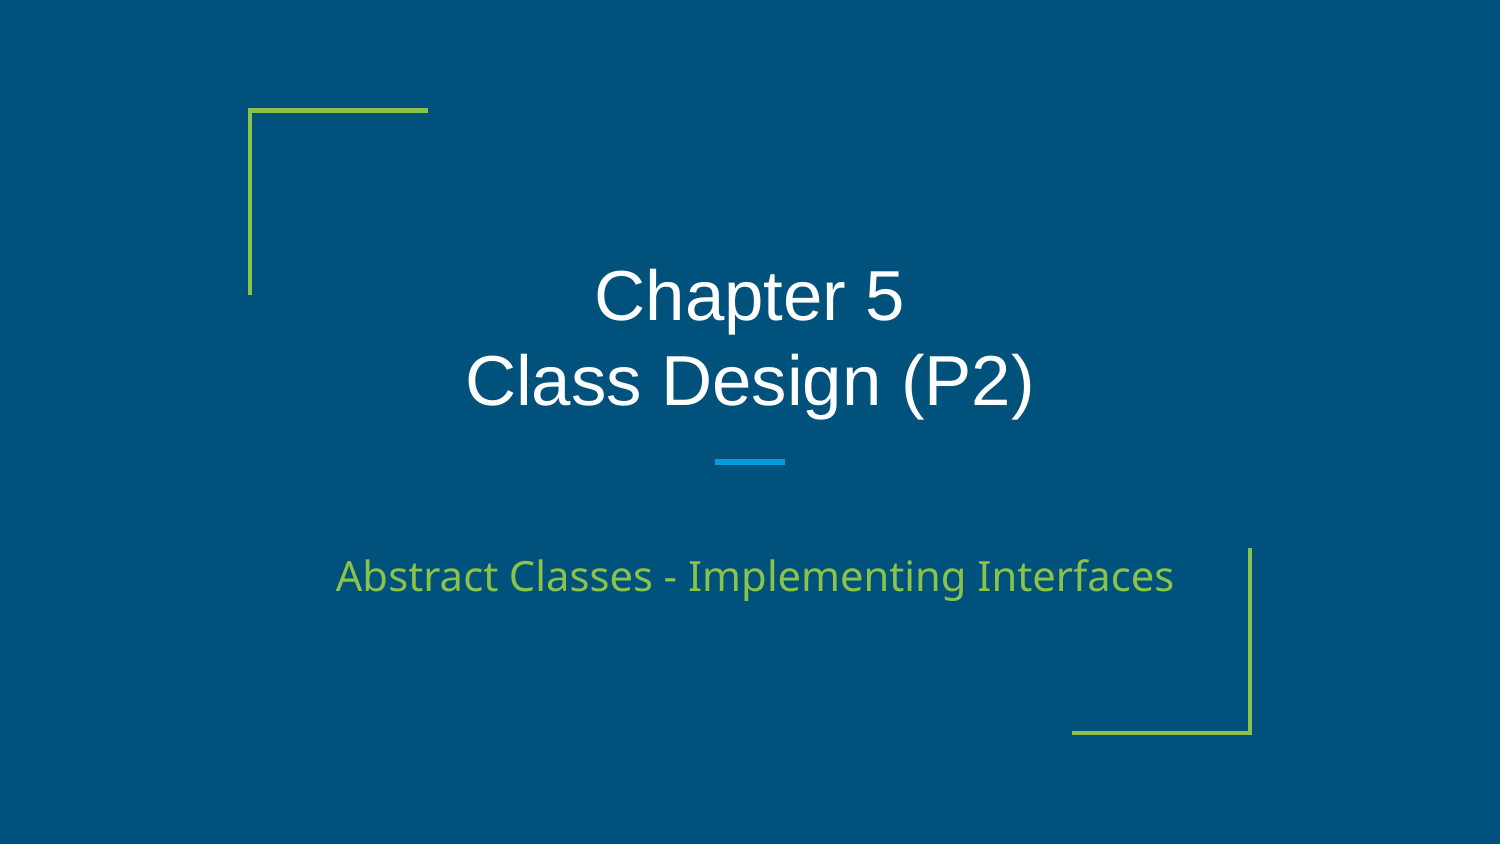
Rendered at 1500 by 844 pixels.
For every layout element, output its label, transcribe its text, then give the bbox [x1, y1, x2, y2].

subtitle Abstract Classes - Implementing Interfaces [275, 500, 1225, 650]
title Chapter 5 Class Design (P2) [275, 195, 1225, 435]
